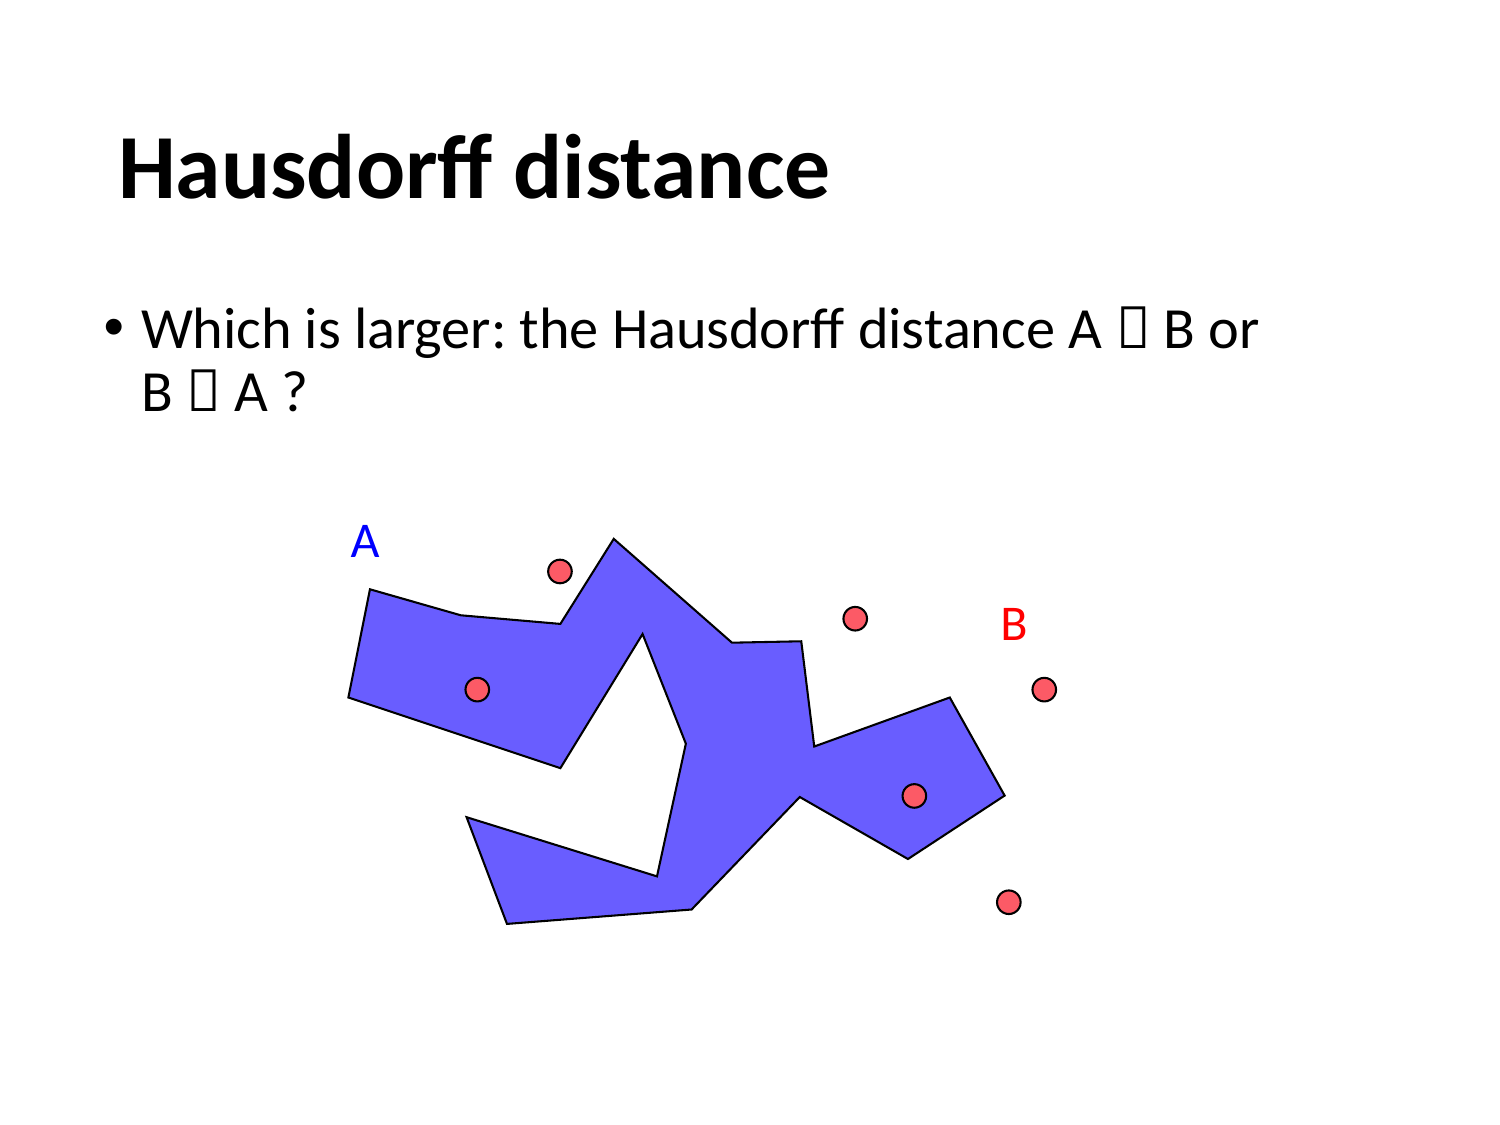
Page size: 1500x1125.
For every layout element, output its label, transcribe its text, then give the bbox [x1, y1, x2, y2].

text_box [464, 676, 491, 703]
text_box [1031, 676, 1058, 703]
title Hausdorff distance [103, 59, 1397, 278]
text_box [347, 537, 1007, 926]
text_box B [985, 583, 1043, 658]
text_box [995, 889, 1022, 916]
text_box [842, 605, 869, 632]
text_box [547, 558, 573, 585]
list Which is larger: the Hausdorff distance A  B or B  A ? [88, 290, 1383, 460]
text_box [901, 783, 928, 809]
text_box A [335, 500, 395, 576]
